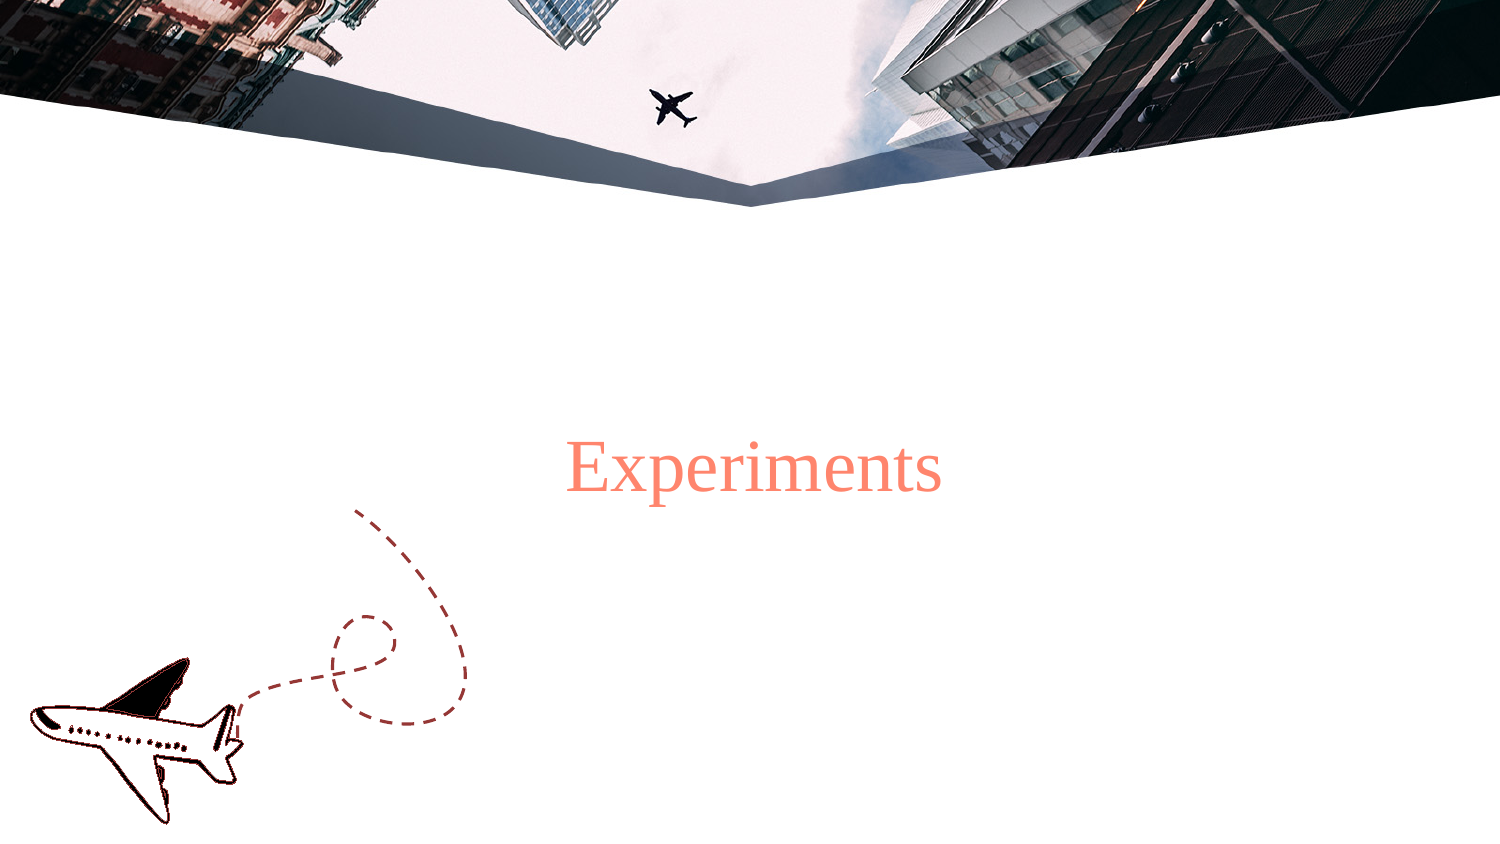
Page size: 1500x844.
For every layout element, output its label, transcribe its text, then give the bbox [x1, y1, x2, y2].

text_box [247, 510, 466, 725]
title Experiments [78, 398, 1432, 524]
picture [0, 0, 1500, 844]
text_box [29, 657, 244, 825]
